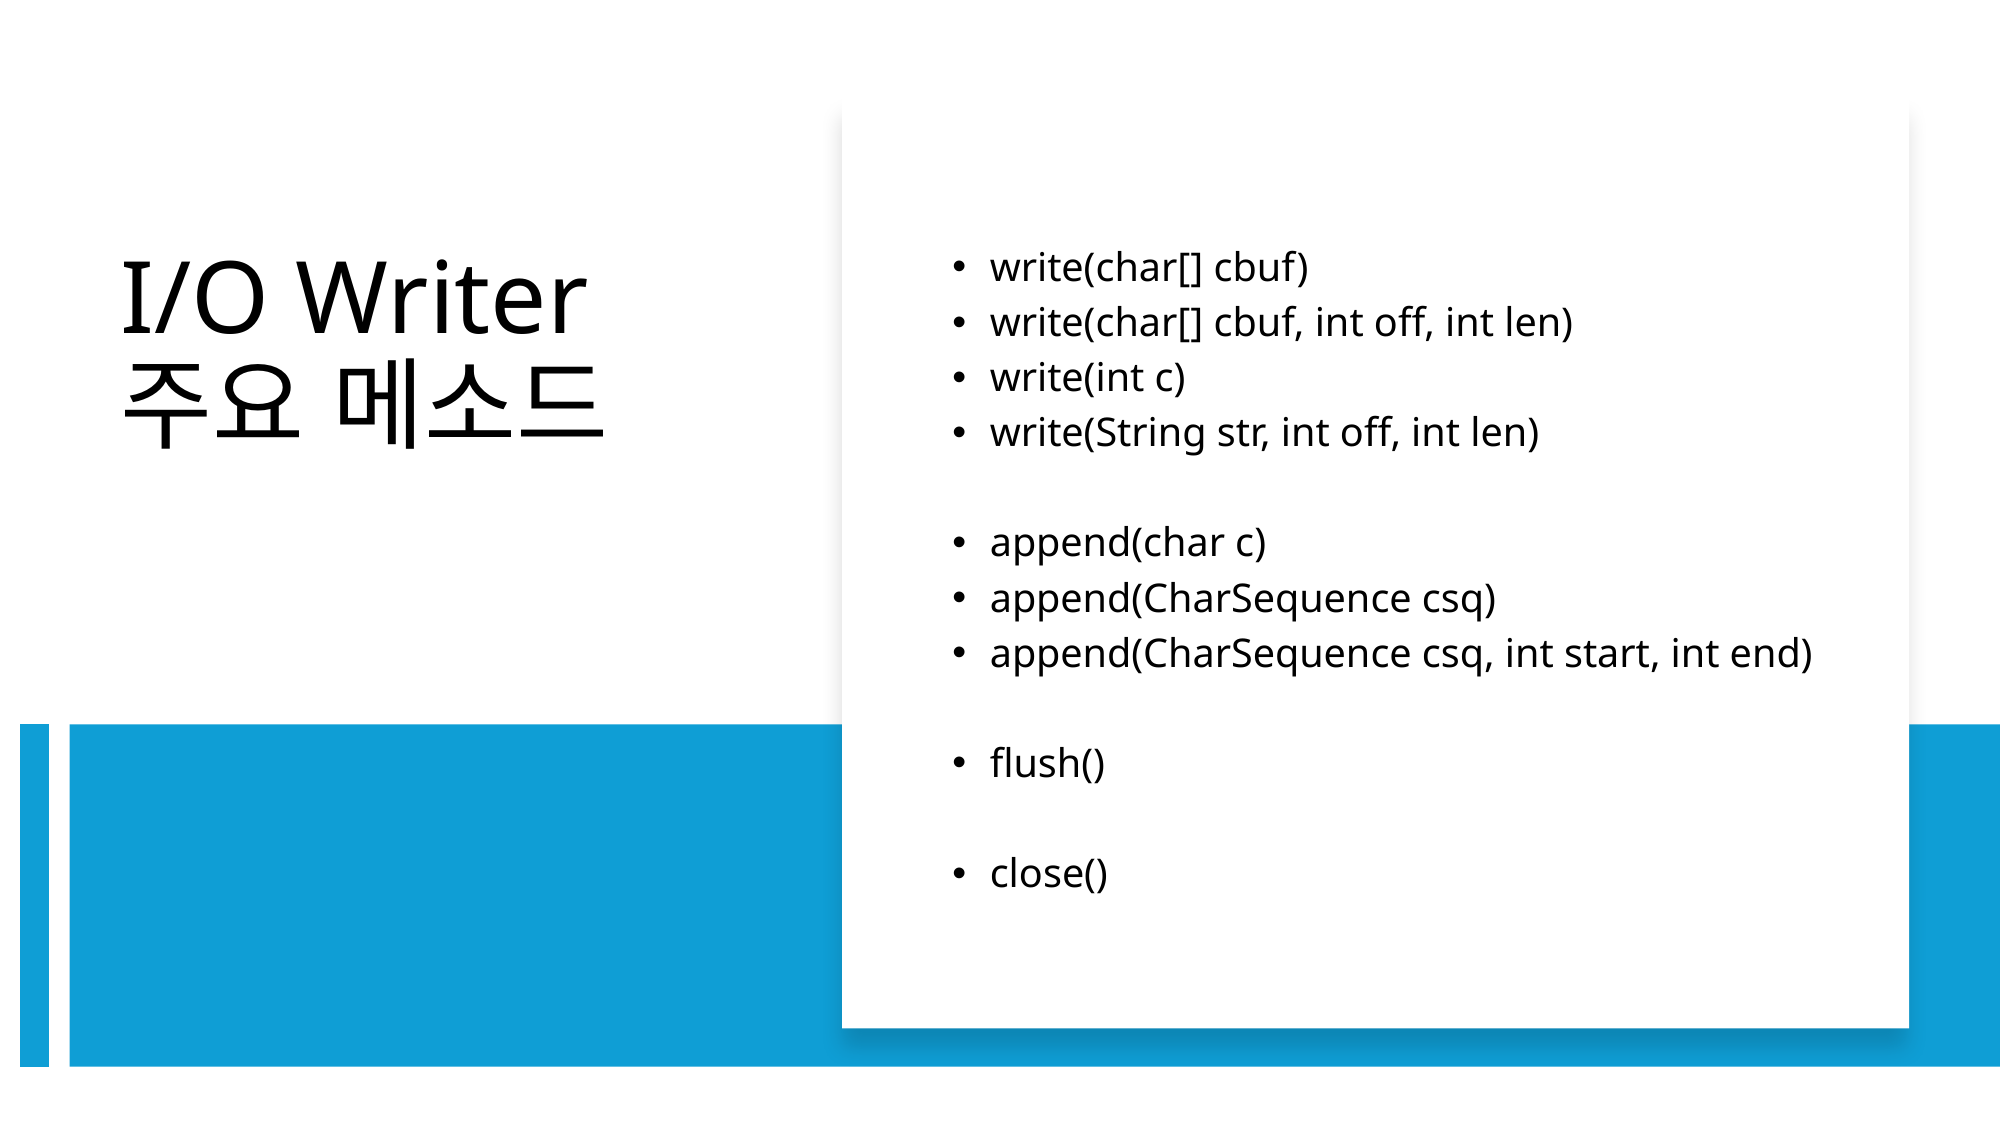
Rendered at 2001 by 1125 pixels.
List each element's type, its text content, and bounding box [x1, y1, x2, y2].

text_box [841, 95, 1911, 723]
text_box [0, 0, 2000, 1125]
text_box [33, 723, 2000, 1068]
text_box I/O Writer 주요 메소드 [105, 239, 729, 682]
text_box write(char[] cbuf) write(char[] cbuf, int off, int len) write(int c) write(String str, int off, int len) append(char c) append(CharSequence csq) append(CharSequence csq, int start, int end) flush() close() [927, 239, 1837, 723]
